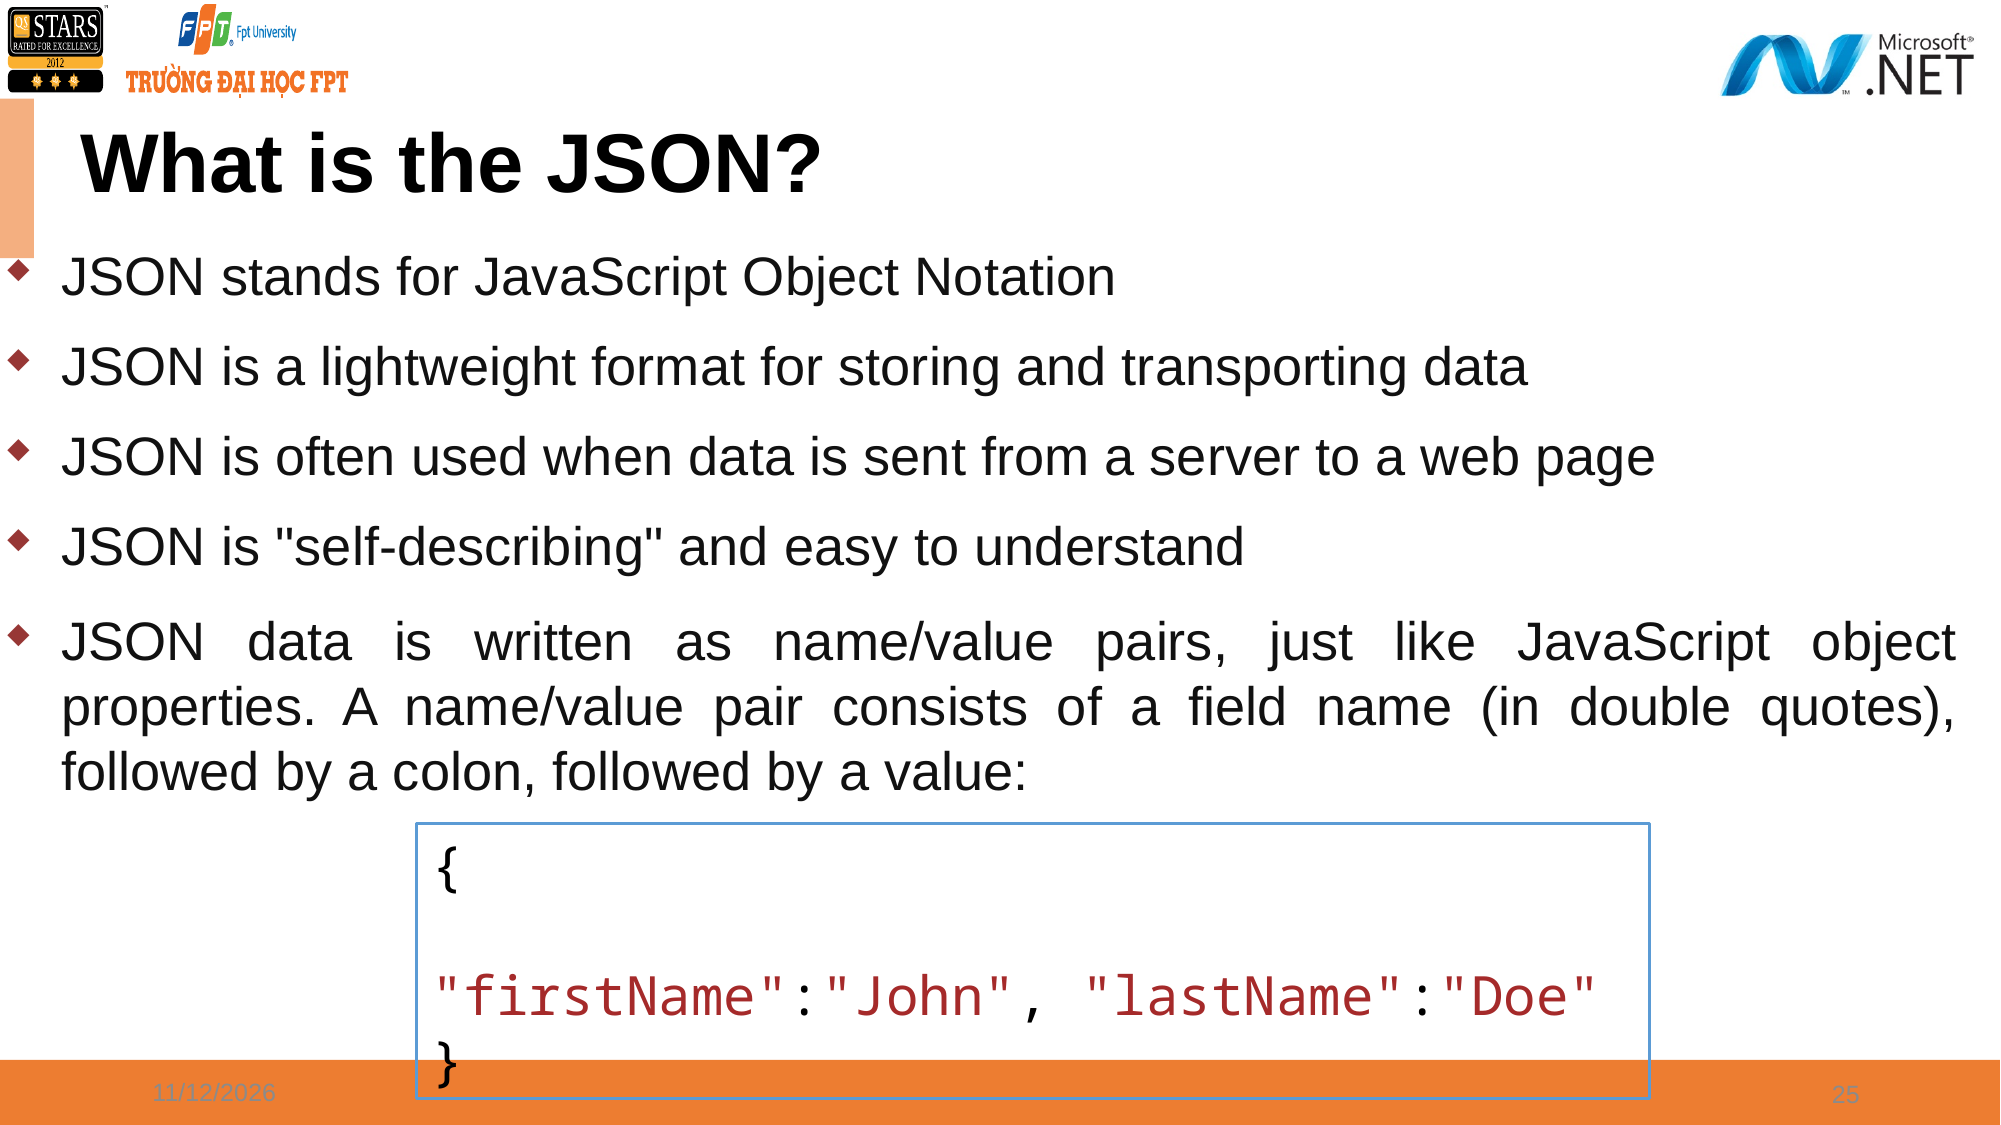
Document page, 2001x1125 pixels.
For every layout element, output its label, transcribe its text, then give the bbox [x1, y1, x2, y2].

text_box JSON stands for JavaScript Object Notation JSON is a lightweight format for storing and transporting data JSON is often used when data is sent from a server to a web page JSON is "self-describing" and easy to understand [0, 234, 1938, 584]
text_box { "firstName":"John", "lastName":"Doe" } [416, 823, 1650, 1099]
title What is the JSON? [65, 118, 1895, 213]
text_box JSON data is written as name/value pairs, just like JavaScript object properties. A name/value pair consists of a field name (in double quotes), followed by a colon, followed by a value: [0, 598, 1975, 809]
picture [1685, 0, 2001, 129]
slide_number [137, 1061, 588, 1122]
slide_number 25 [1424, 1063, 1875, 1123]
